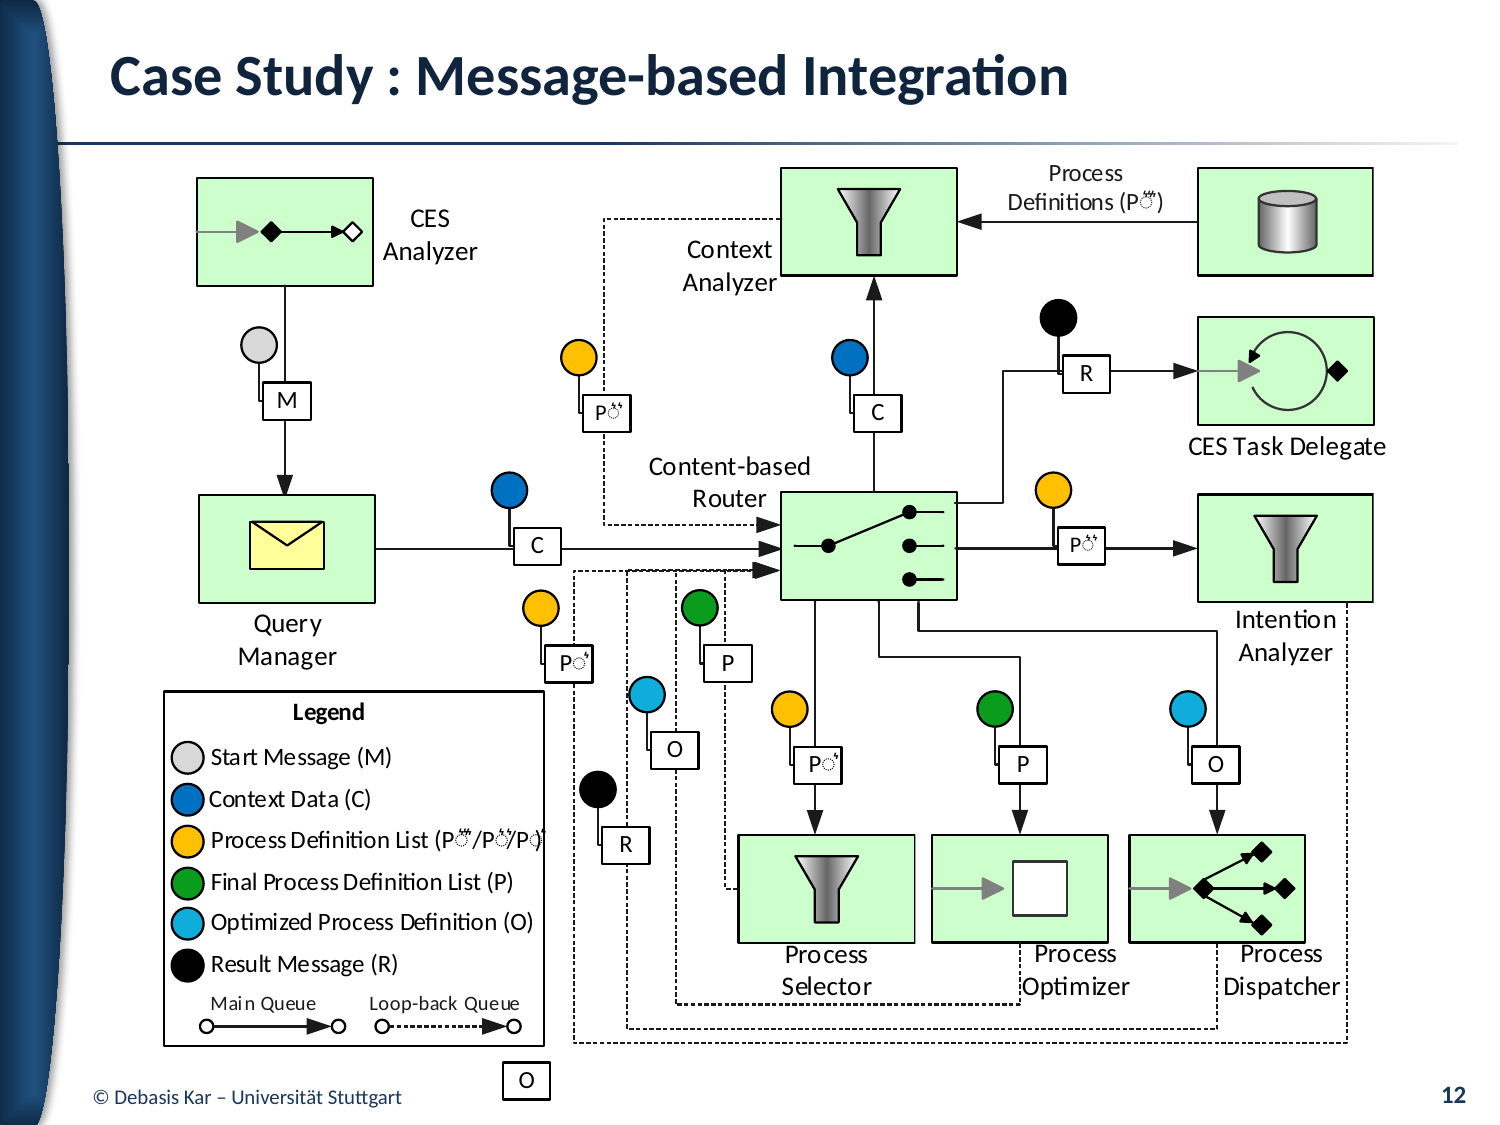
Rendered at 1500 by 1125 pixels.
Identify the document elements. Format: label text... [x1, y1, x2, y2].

picture [159, 148, 1403, 1108]
title Case Study : Message-based Integration [95, 29, 1469, 130]
